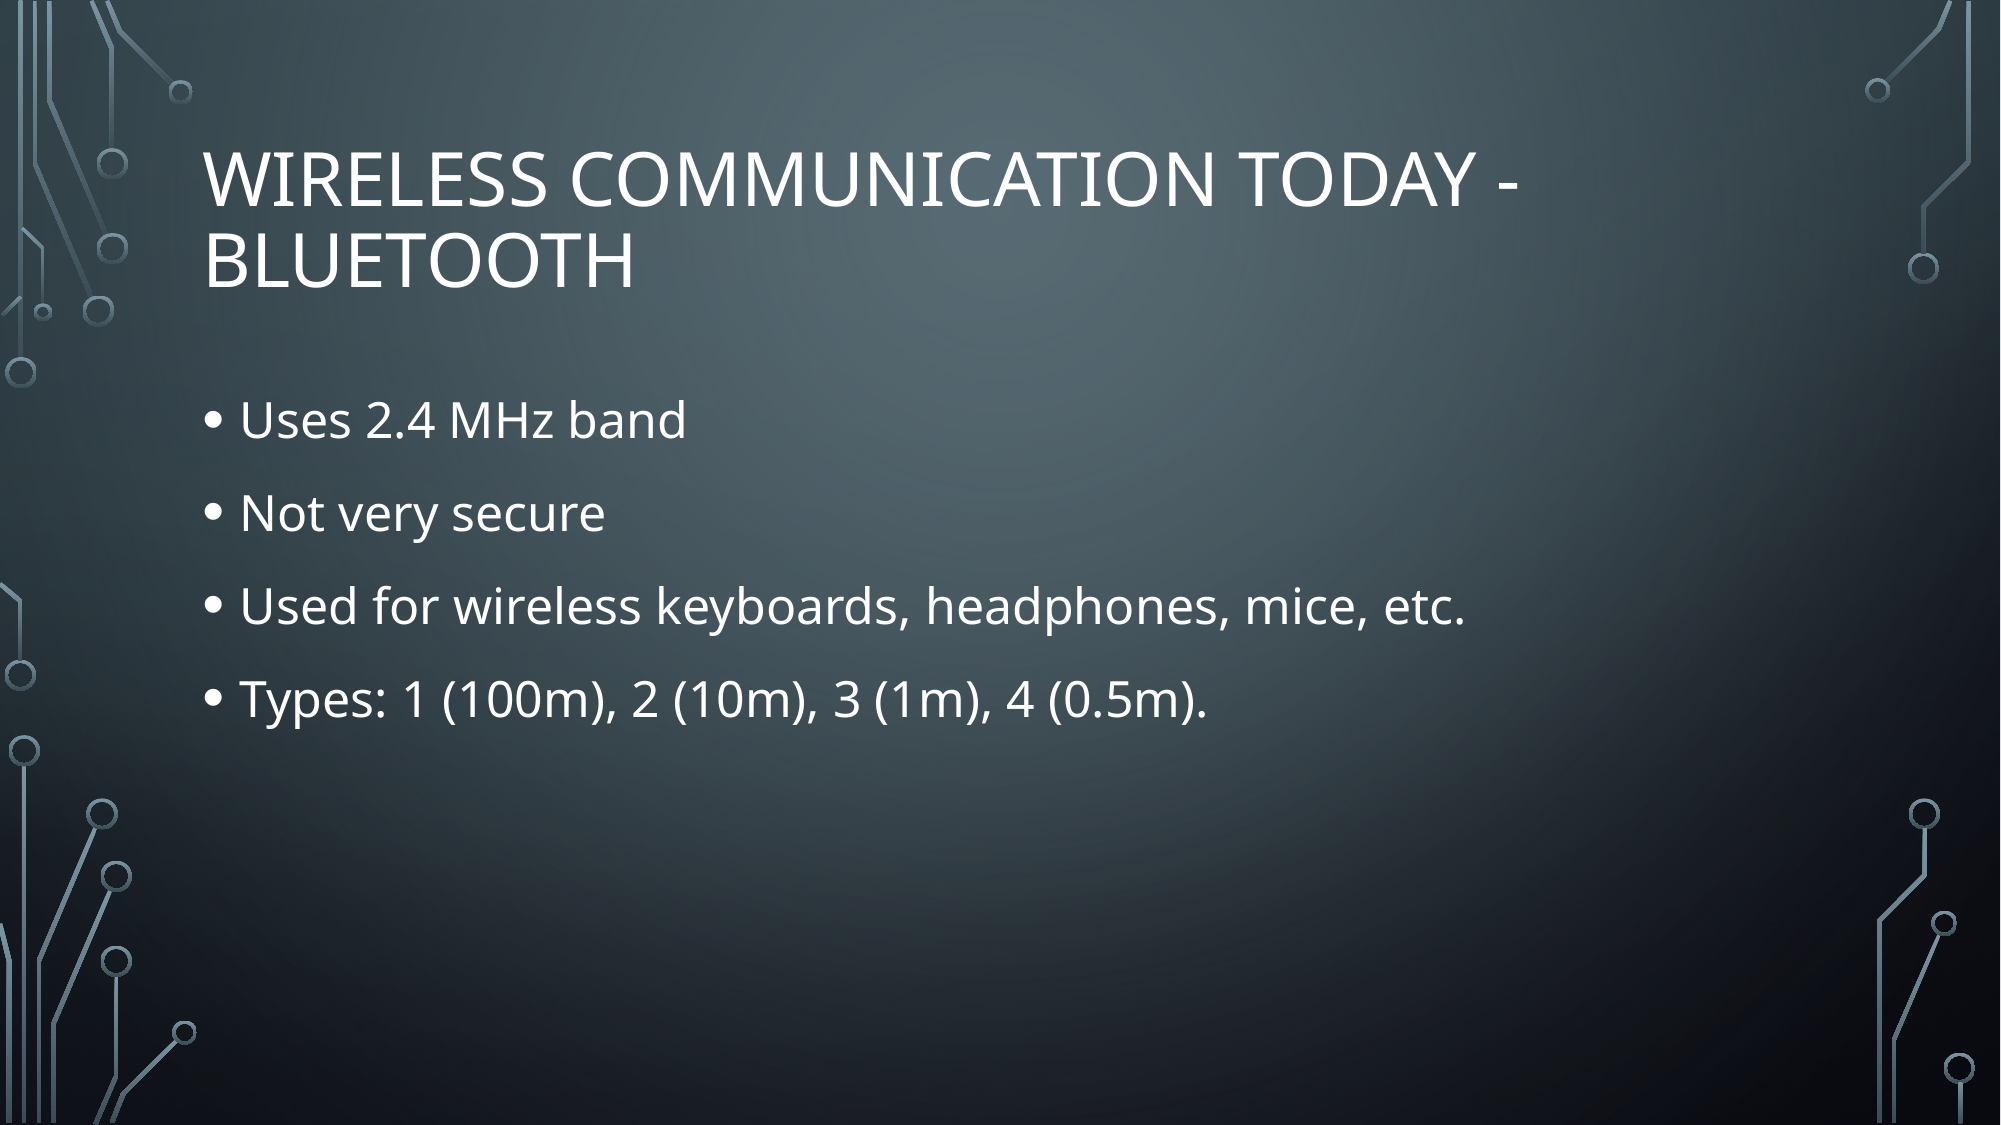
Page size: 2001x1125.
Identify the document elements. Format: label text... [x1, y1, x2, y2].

list Uses 2.4 MHz band Not very secure Used for wireless keyboards, headphones, mice, etc. Types: 1 (100m), 2 (10m), 3 (1m), 4 (0.5m). [187, 369, 1813, 950]
title Wireless communication today - Bluetooth [187, 101, 1813, 344]
